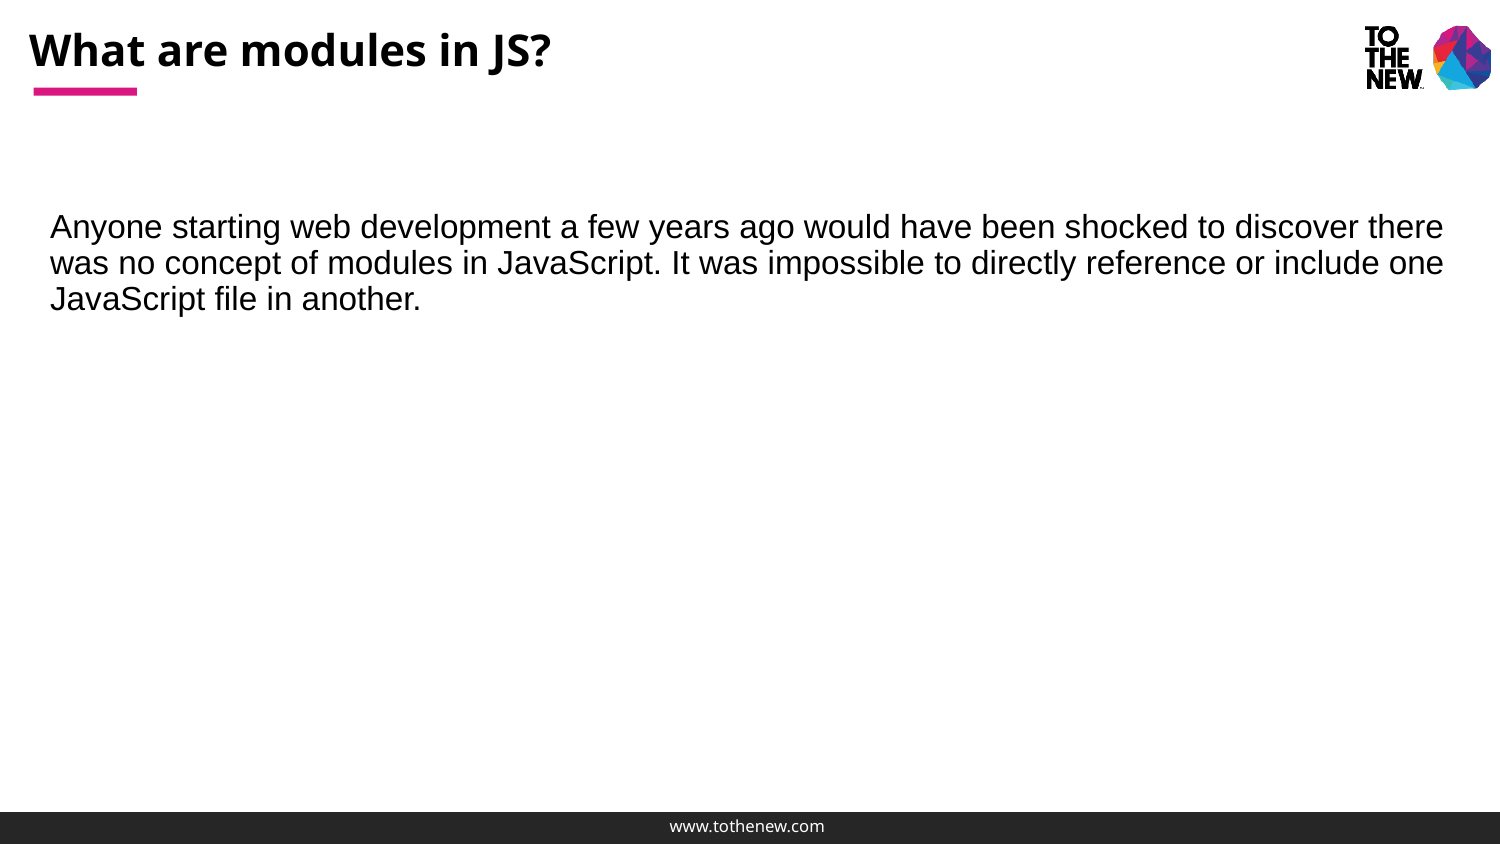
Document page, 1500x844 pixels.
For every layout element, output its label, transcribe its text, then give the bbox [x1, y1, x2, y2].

picture [1350, 0, 1500, 116]
title What are modules in JS? [14, 14, 1350, 85]
list Anyone starting web development a few years ago would have been shocked to discover there was no concept of modules in JavaScript. It was impossible to directly reference or include one JavaScript file in another. [35, 154, 1467, 784]
